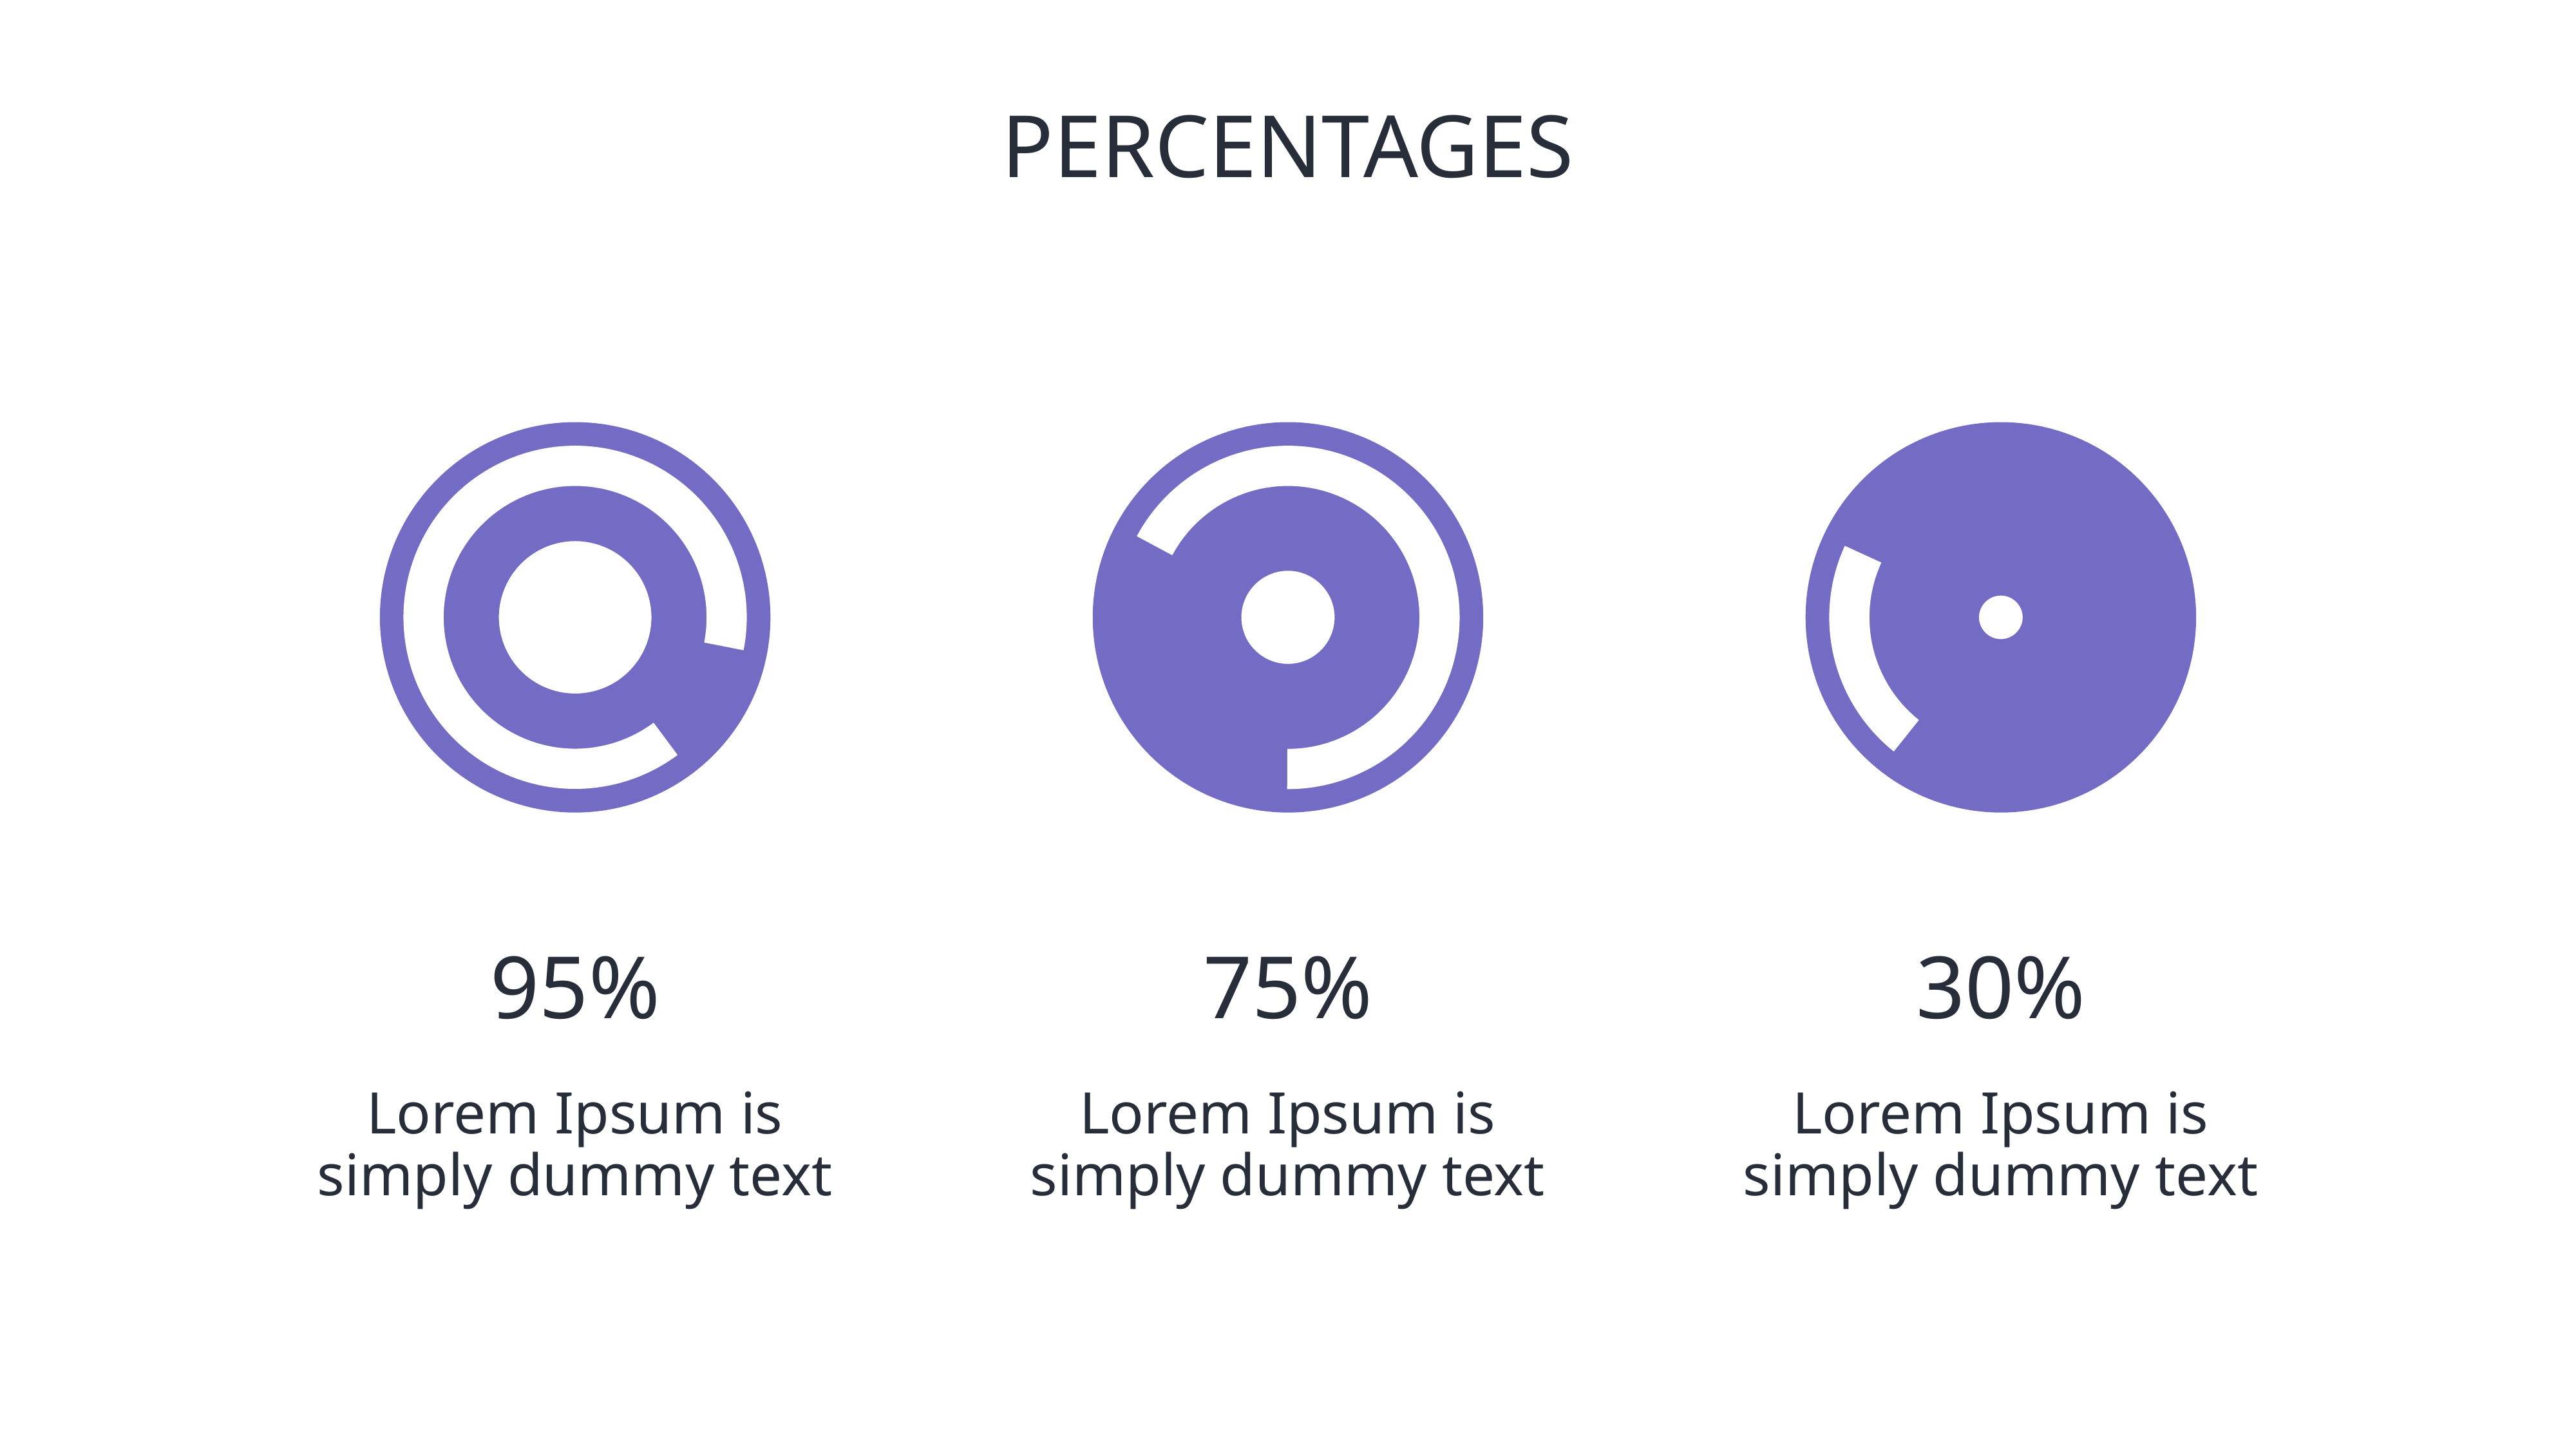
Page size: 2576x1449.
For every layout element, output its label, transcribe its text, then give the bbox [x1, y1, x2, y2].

text_box 30% [1678, 907, 2324, 1016]
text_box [379, 422, 771, 813]
text_box Lorem Ipsum is simply dummy text [1678, 1058, 2324, 1266]
text_box 75% [965, 907, 1611, 1016]
text_box Lorem Ipsum is simply dummy text [252, 1058, 898, 1266]
text_box 95% [252, 907, 898, 1016]
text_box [1794, 410, 2208, 825]
title PERCENTAGES [177, 77, 2399, 357]
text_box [1087, 416, 1489, 819]
text_box Lorem Ipsum is simply dummy text [965, 1058, 1611, 1266]
